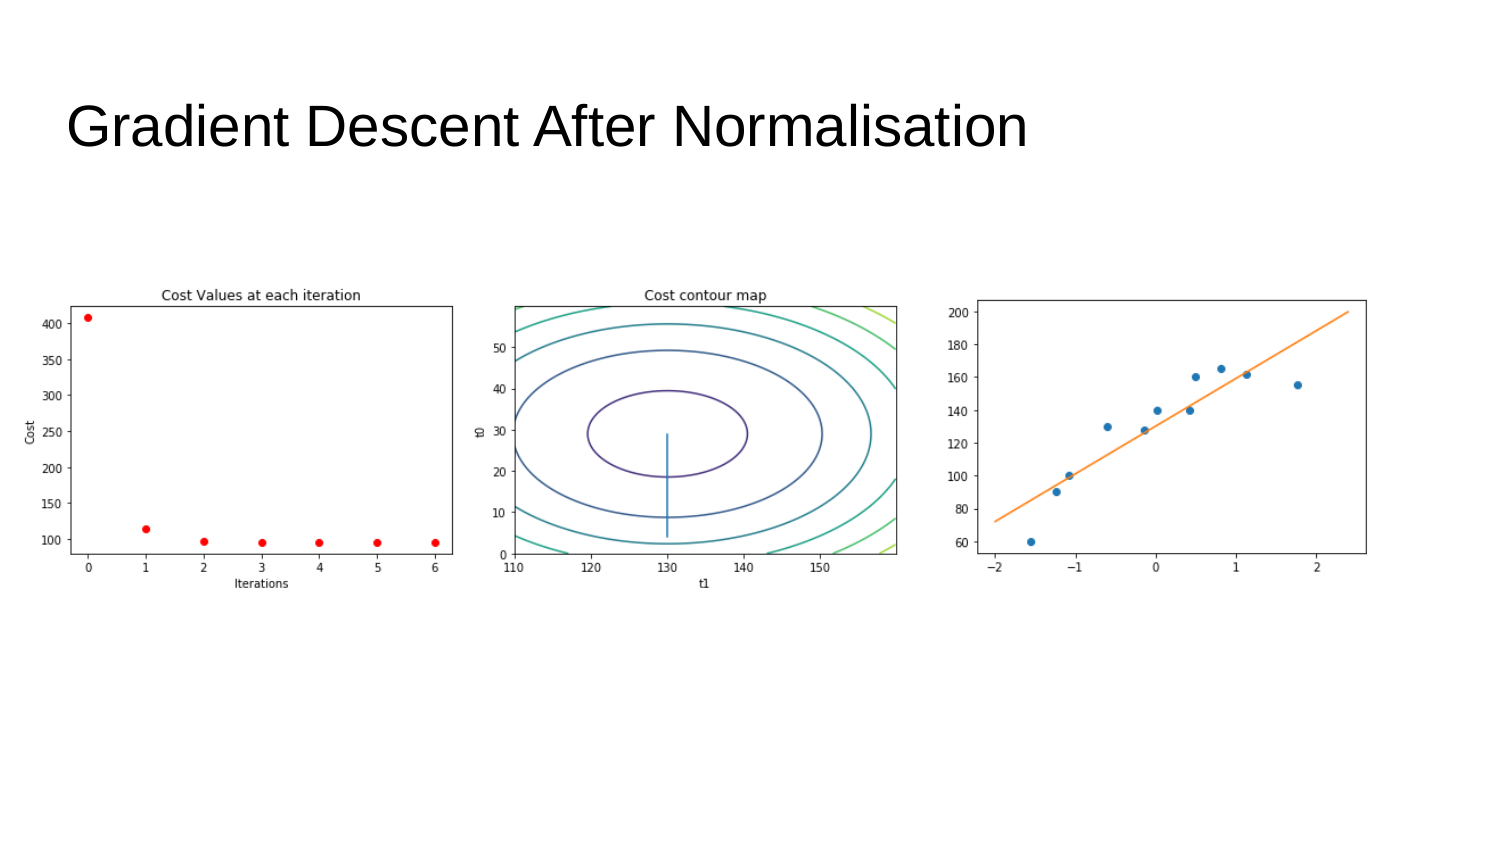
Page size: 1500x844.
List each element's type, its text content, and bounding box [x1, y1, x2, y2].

picture [938, 293, 1374, 582]
picture [16, 280, 460, 598]
picture [468, 280, 903, 598]
title Gradient Descent After Normalisation [51, 72, 1449, 167]
